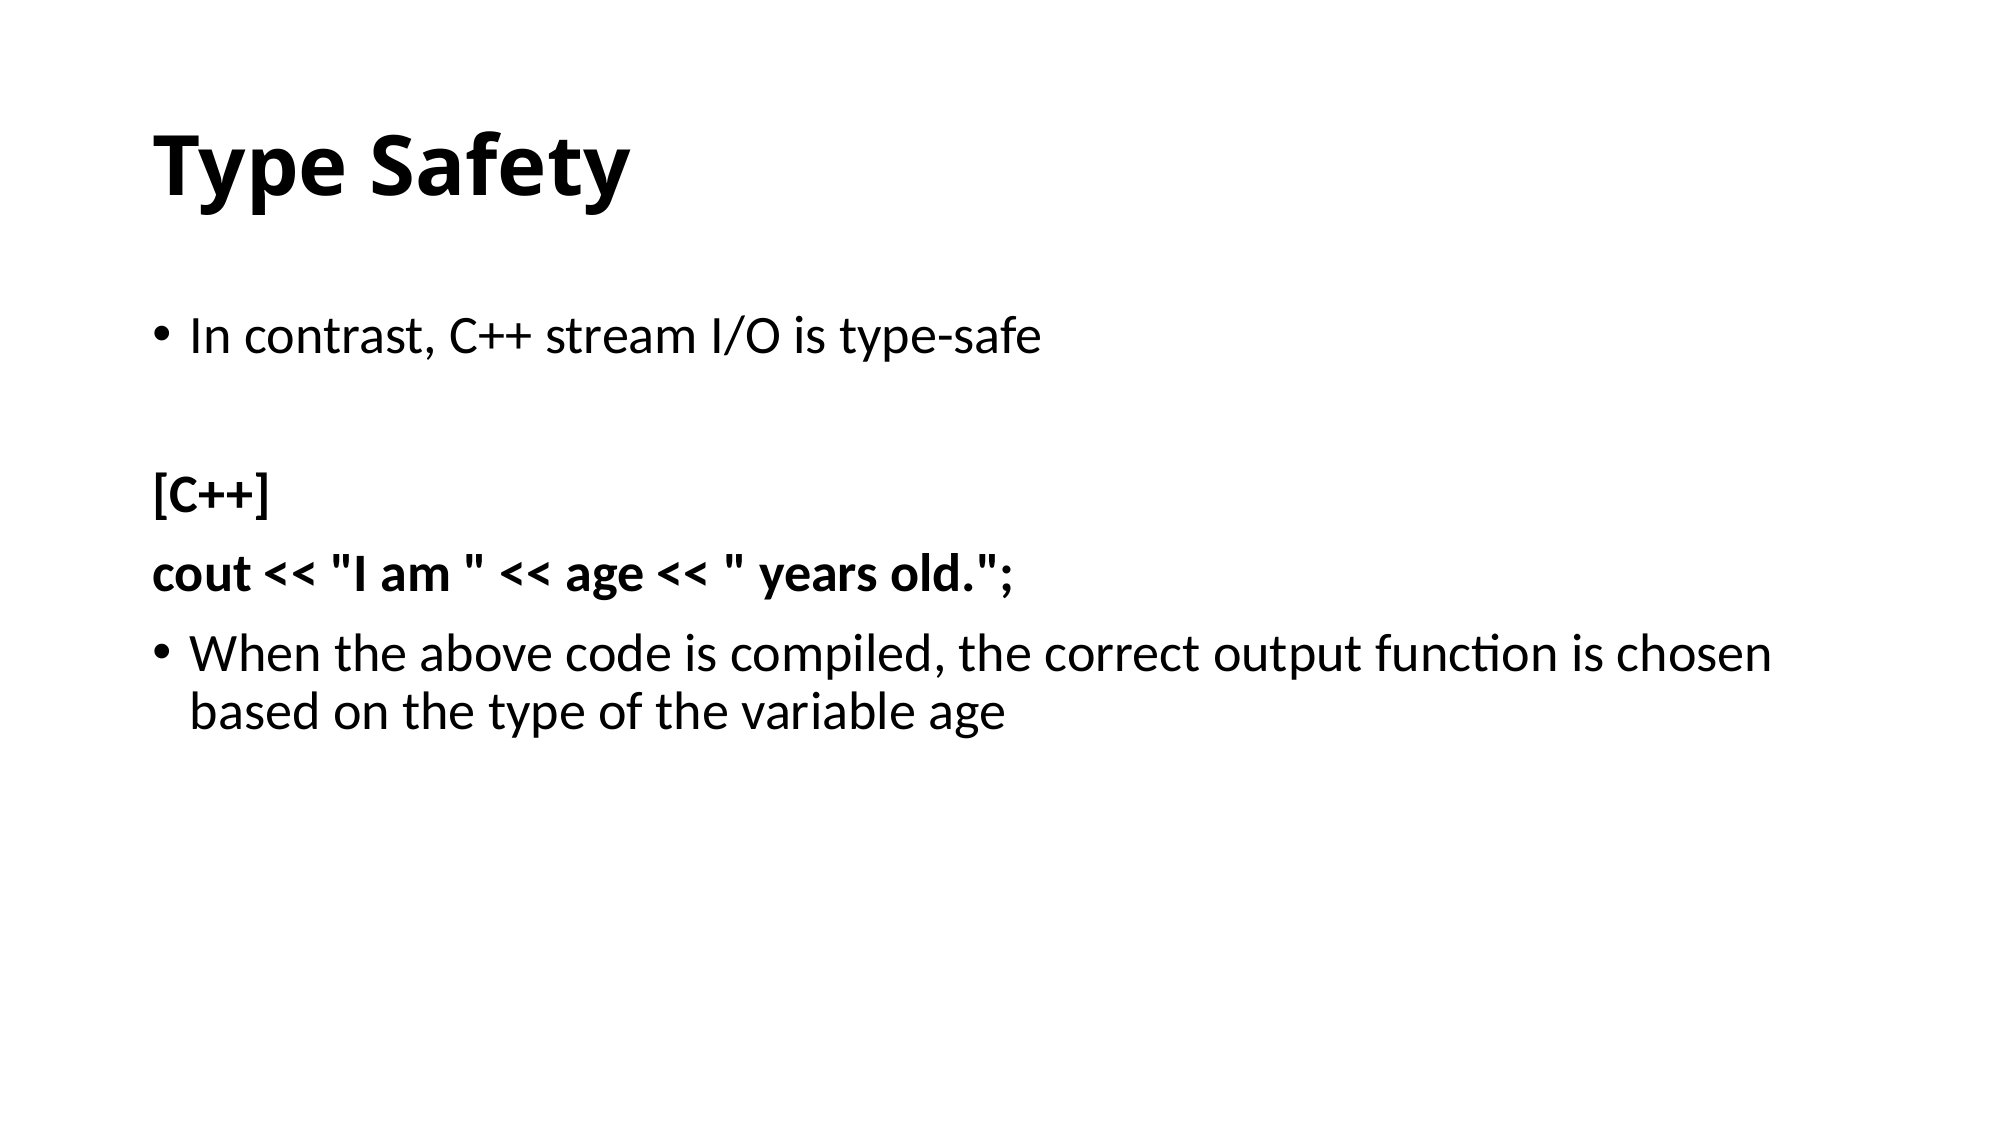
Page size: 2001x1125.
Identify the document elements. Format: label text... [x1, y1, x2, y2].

list In contrast, C++ stream I/O is type-safe [C++] cout << "I am " << age << " years old."; When the above code is compiled, the correct output function is chosen based on the type of the variable age [137, 299, 1863, 1014]
title Type Safety [137, 59, 1863, 278]
